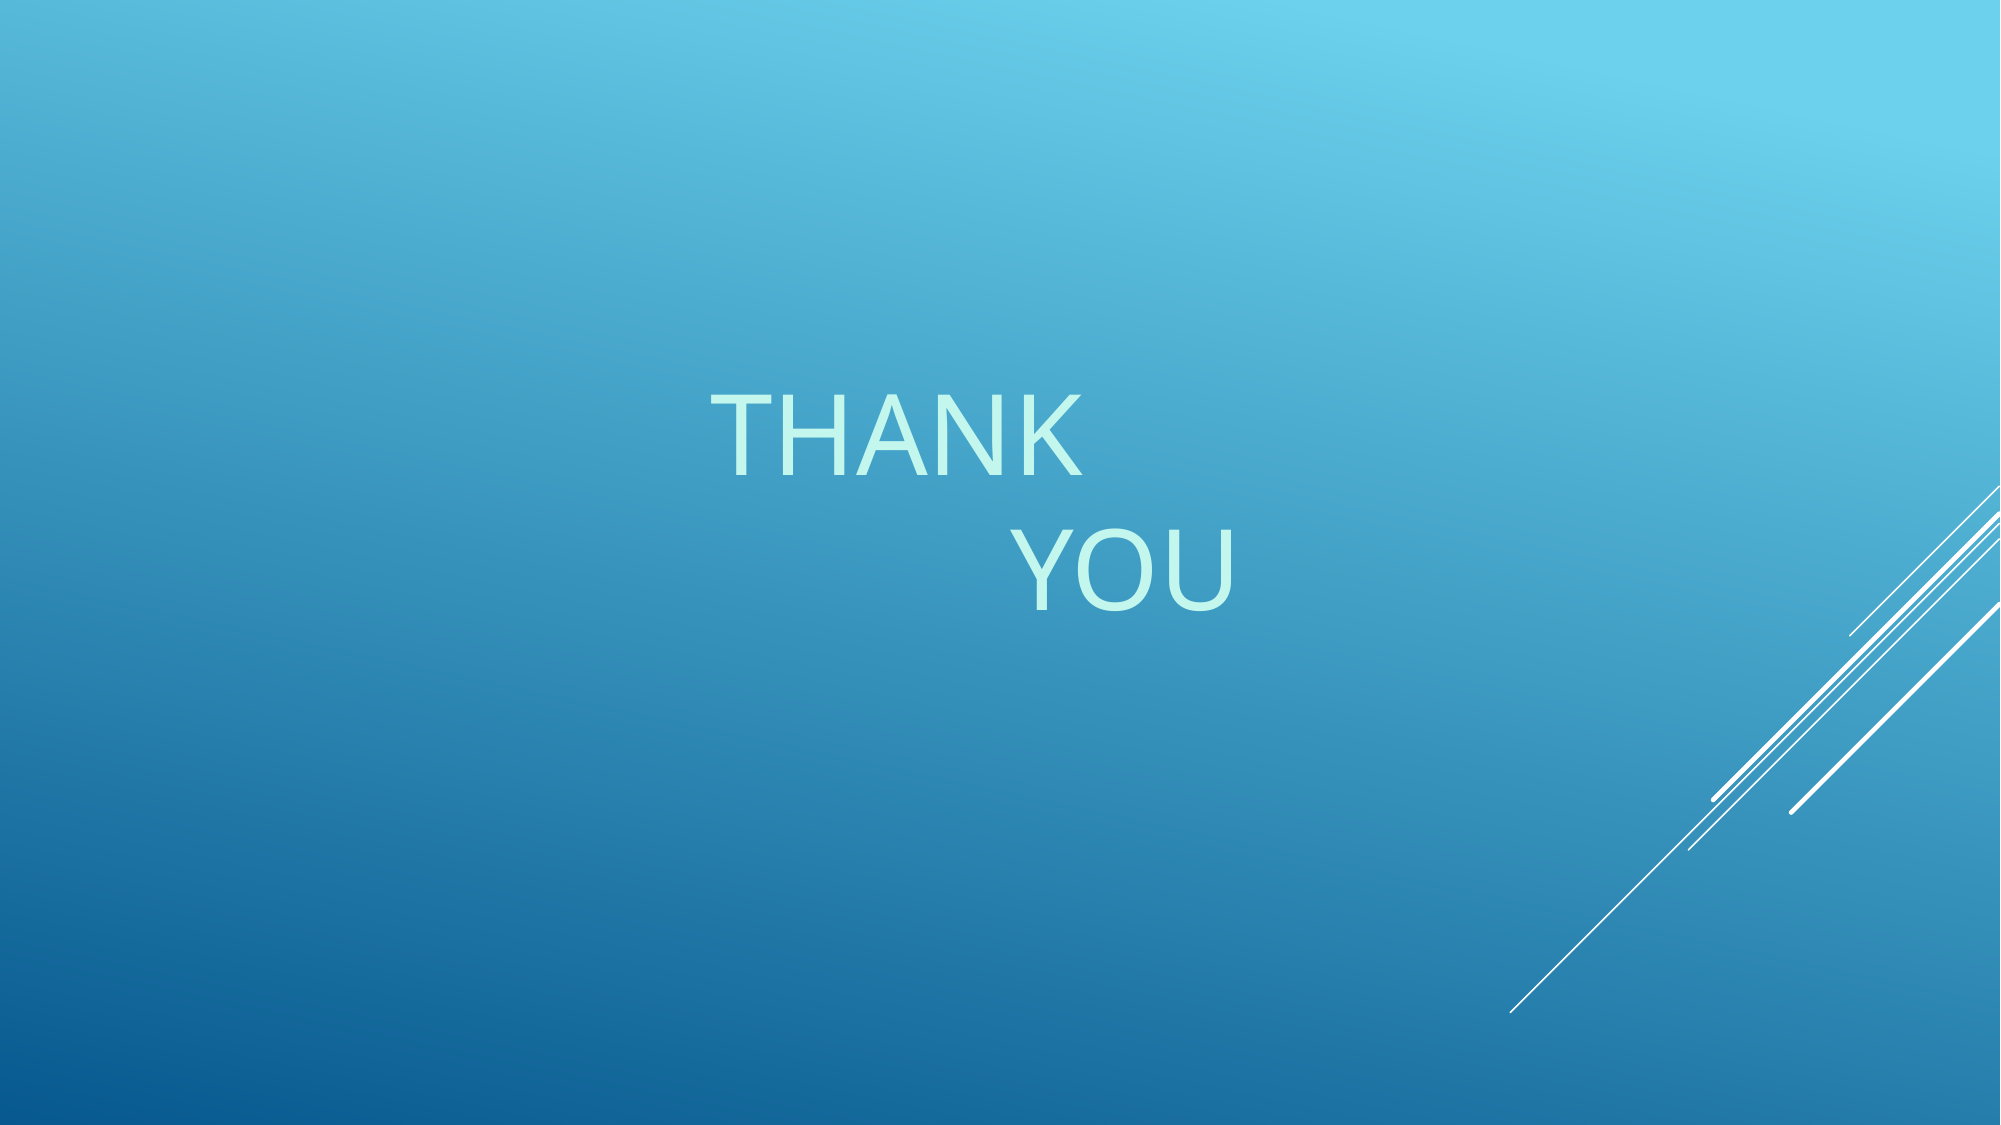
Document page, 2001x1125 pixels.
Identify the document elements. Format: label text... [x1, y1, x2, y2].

text_box THANK YOU [695, 355, 1676, 641]
